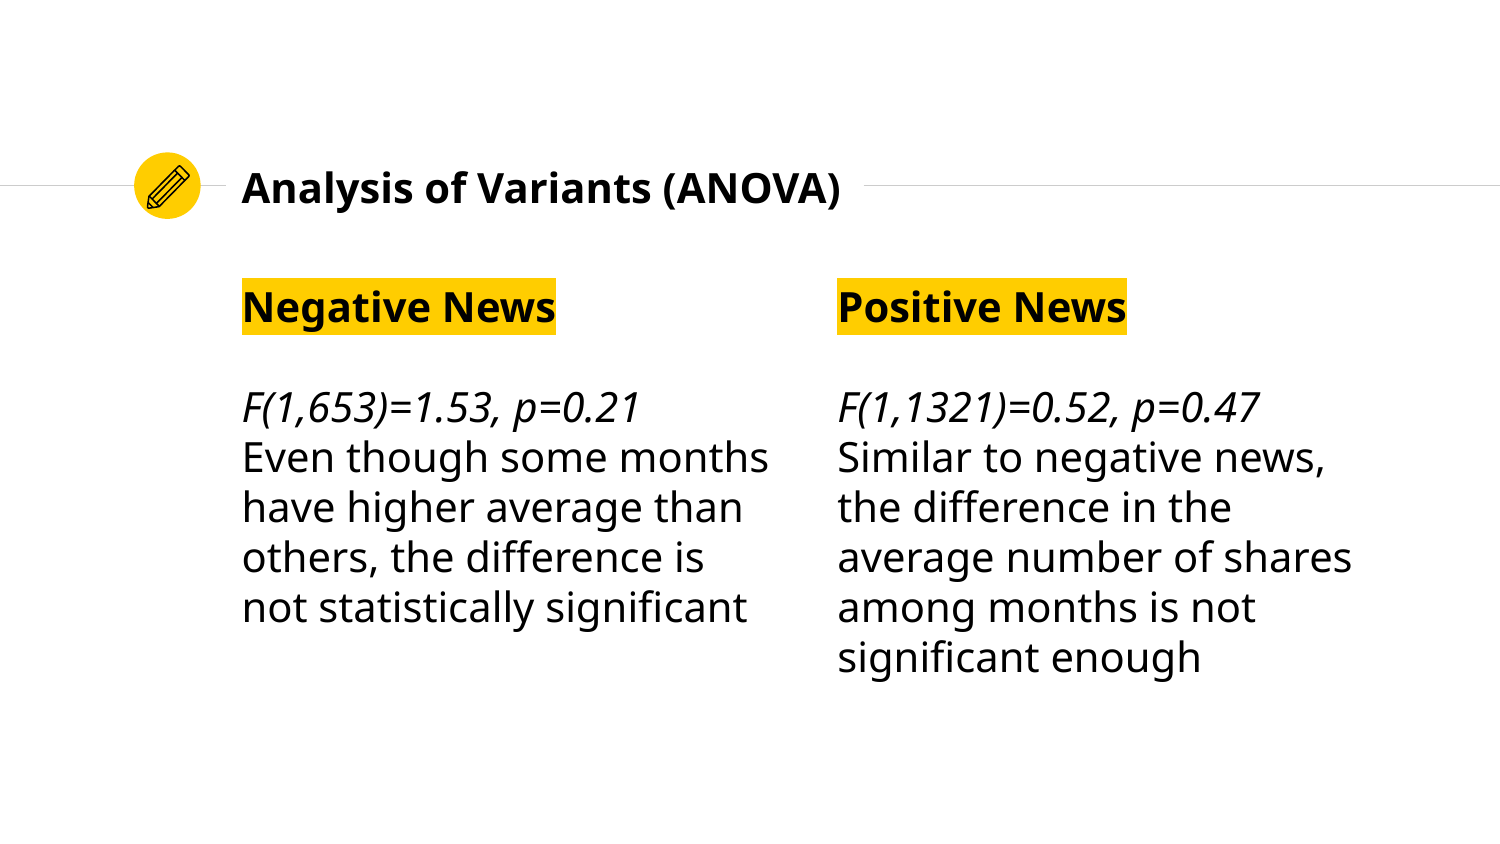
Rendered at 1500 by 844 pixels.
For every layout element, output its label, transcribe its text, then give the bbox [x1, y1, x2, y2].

list Negative News F(1,653)=1.53, p=0.21 Even though some months have higher average than others, the difference is not statistically significant [226, 265, 789, 796]
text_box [147, 165, 190, 209]
list Positive News F(1,1321)=0.52, p=0.47 Similar to negative news, the difference in the average number of shares among months is not significant enough [822, 265, 1385, 796]
title Analysis of Variants (ANOVA) [226, 151, 863, 223]
